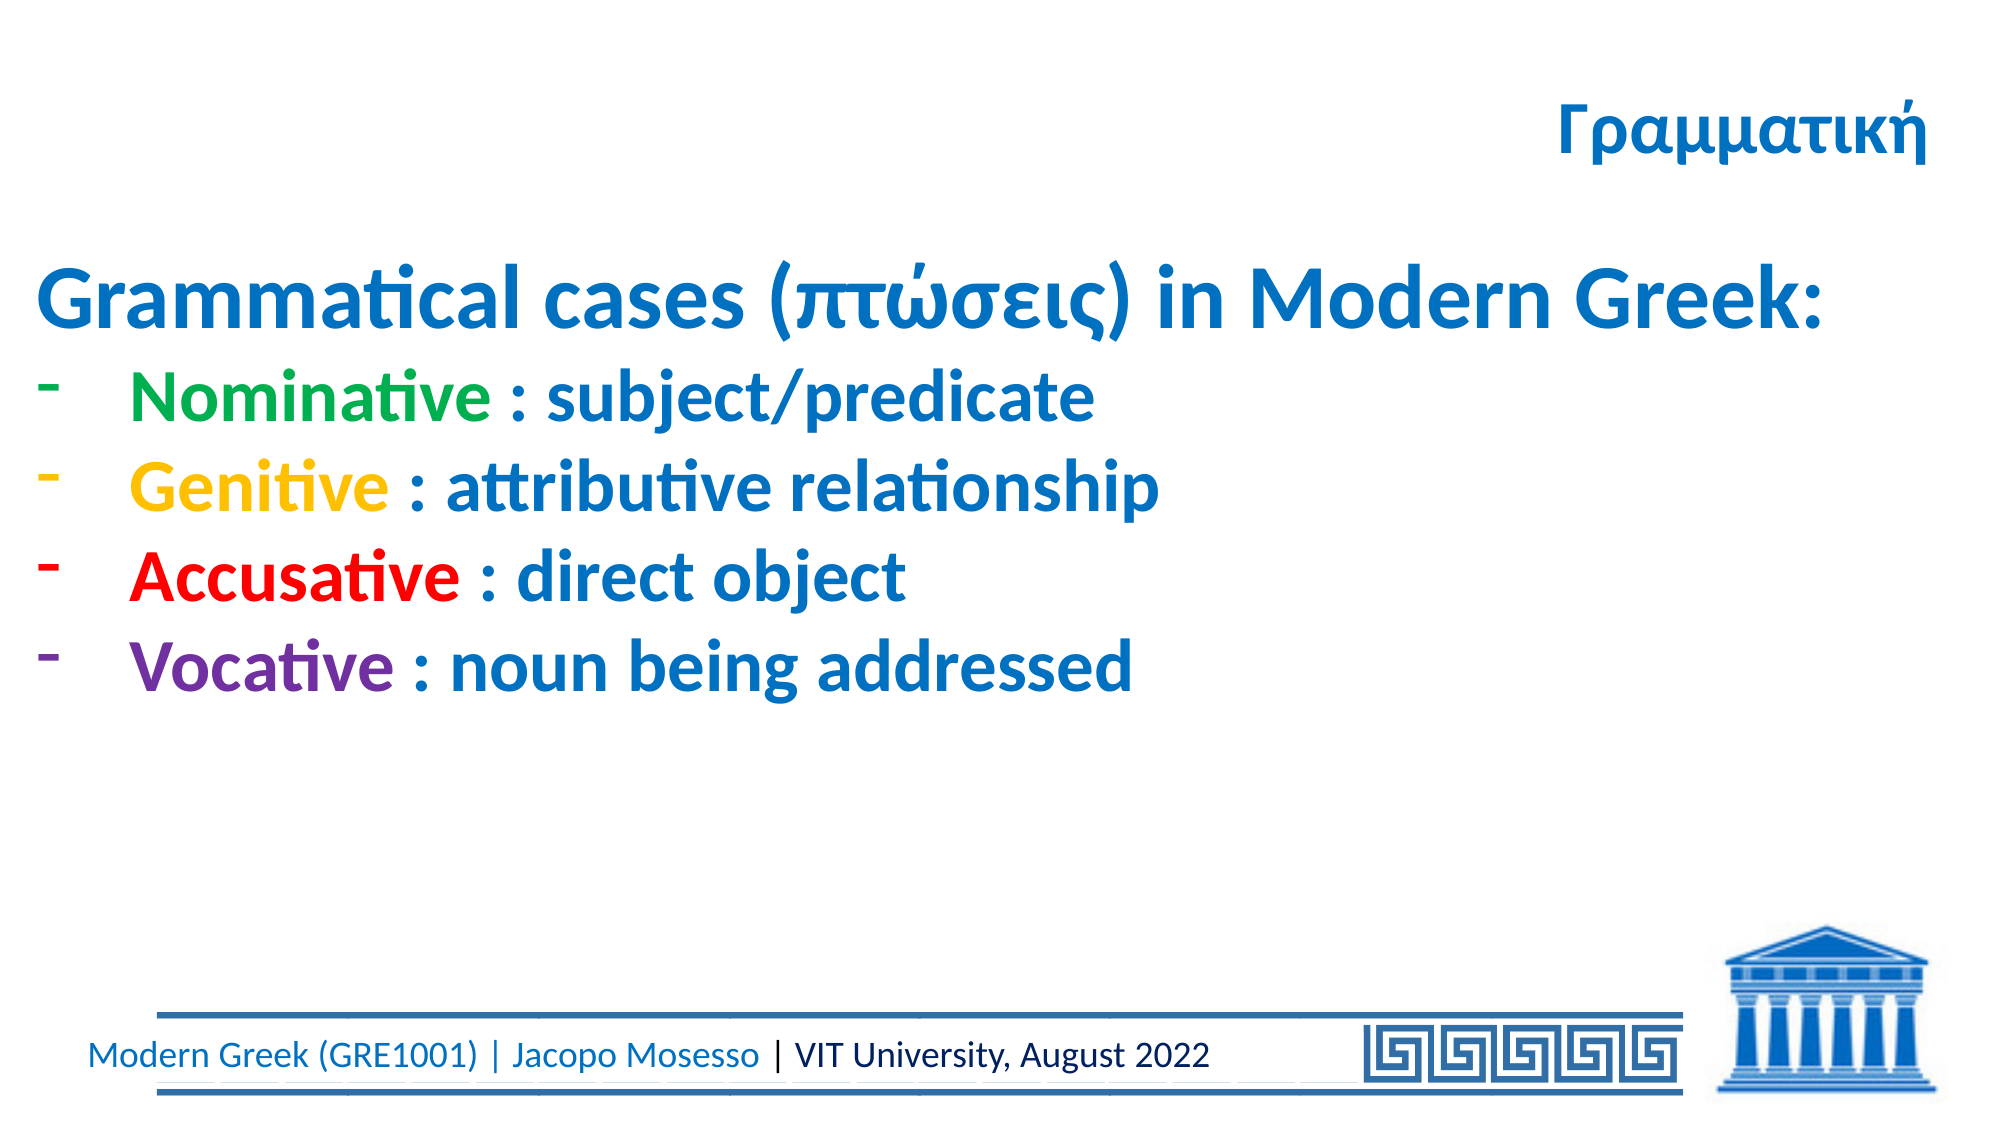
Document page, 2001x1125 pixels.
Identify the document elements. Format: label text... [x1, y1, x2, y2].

text_box Modern Greek (GRE1001) | Jacopo Mosesso | VIT University, August 2022 [72, 1022, 156, 1083]
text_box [156, 1010, 1684, 1096]
text_box Grammatical cases (πτώσεις) in Modern Greek: Nominative : subject/predicate Genitive : attributive relationship Accusative : direct object Vocative : noun being addressed [21, 229, 1883, 714]
text_box Γραμματική [1490, 70, 1998, 176]
picture [1686, 862, 1969, 1125]
